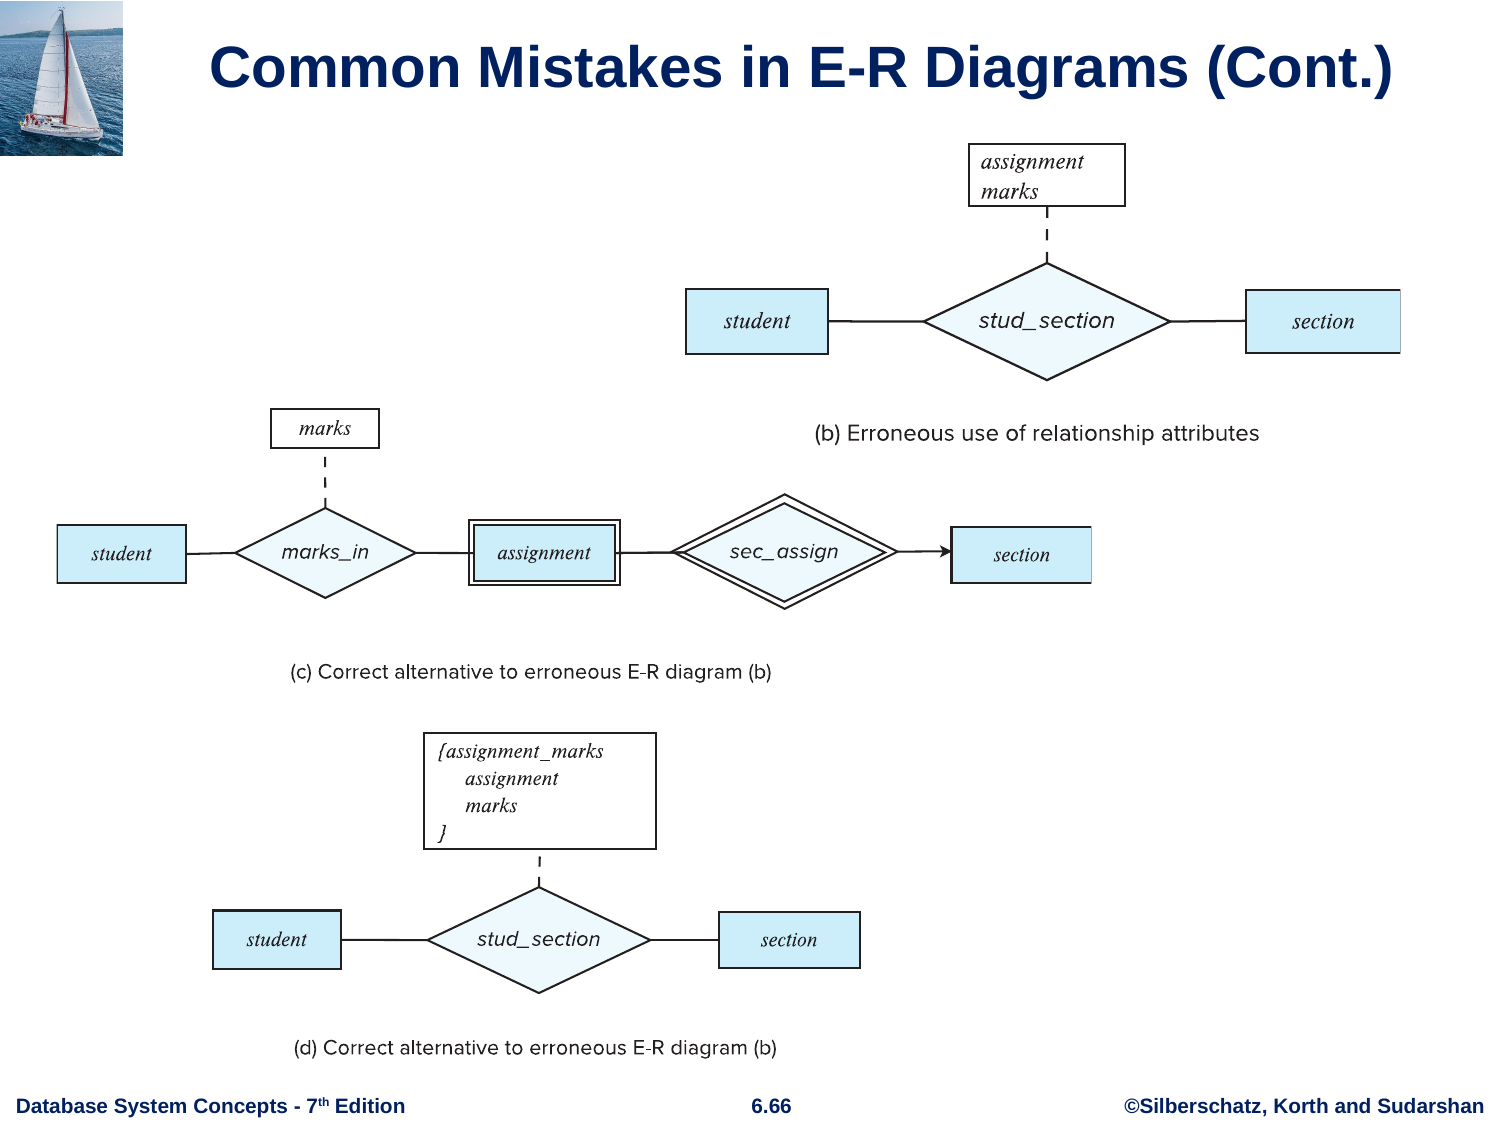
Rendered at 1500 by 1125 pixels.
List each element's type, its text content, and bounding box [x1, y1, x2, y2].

title Common Mistakes in E-R Diagrams (Cont.) [139, 6, 1466, 108]
picture [55, 106, 1402, 1062]
picture [0, 1, 123, 156]
